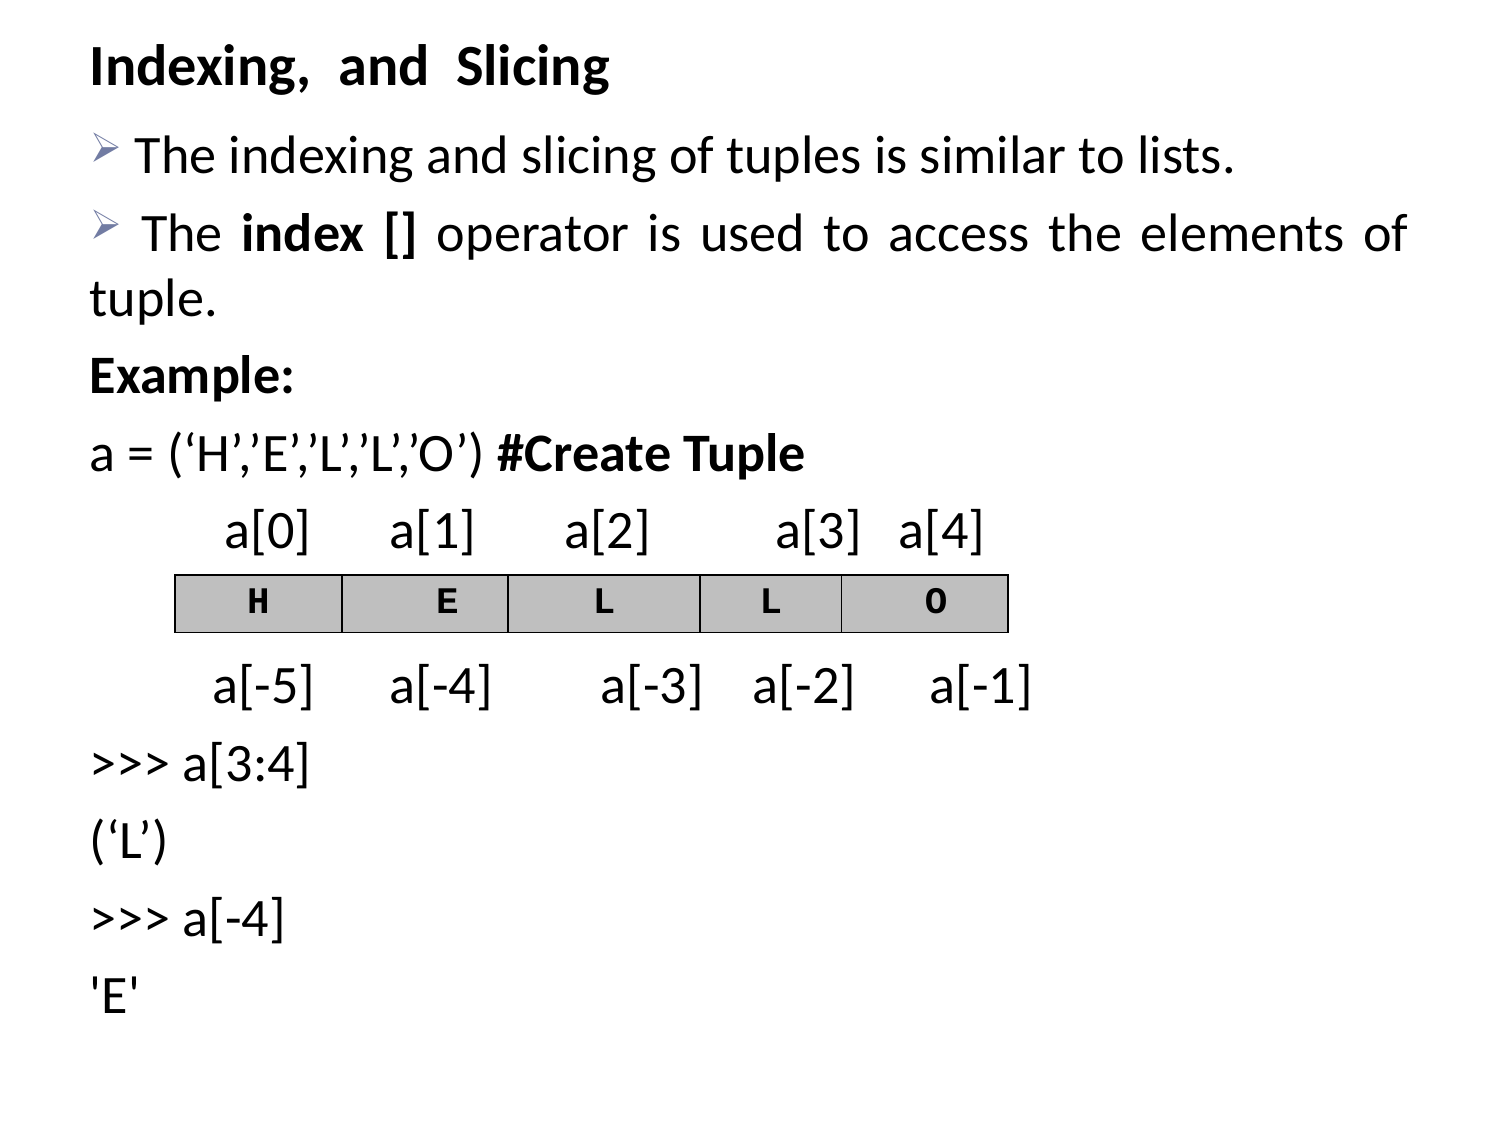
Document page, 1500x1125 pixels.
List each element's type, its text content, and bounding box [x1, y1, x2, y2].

title Indexing, and Slicing [75, 24, 1425, 112]
table_header H [176, 576, 341, 632]
table_header O [842, 576, 1007, 632]
table_header E [343, 576, 507, 632]
table_header L [509, 576, 699, 632]
list The indexing and slicing of tuples is similar to lists. The index [] operator is used to access the elements of tuple. Example: a = (‘H’,’E’,’L’,’L’,’O’) #Create Tuple a[0] a[1] a[2] a[3] a[4] a[-5] a[-4] a[-3] a[-2] a[-1] >>> a[3:4] (‘L’) >>> a[-4] 'E' [75, 112, 1425, 1013]
table_header L [701, 576, 841, 632]
